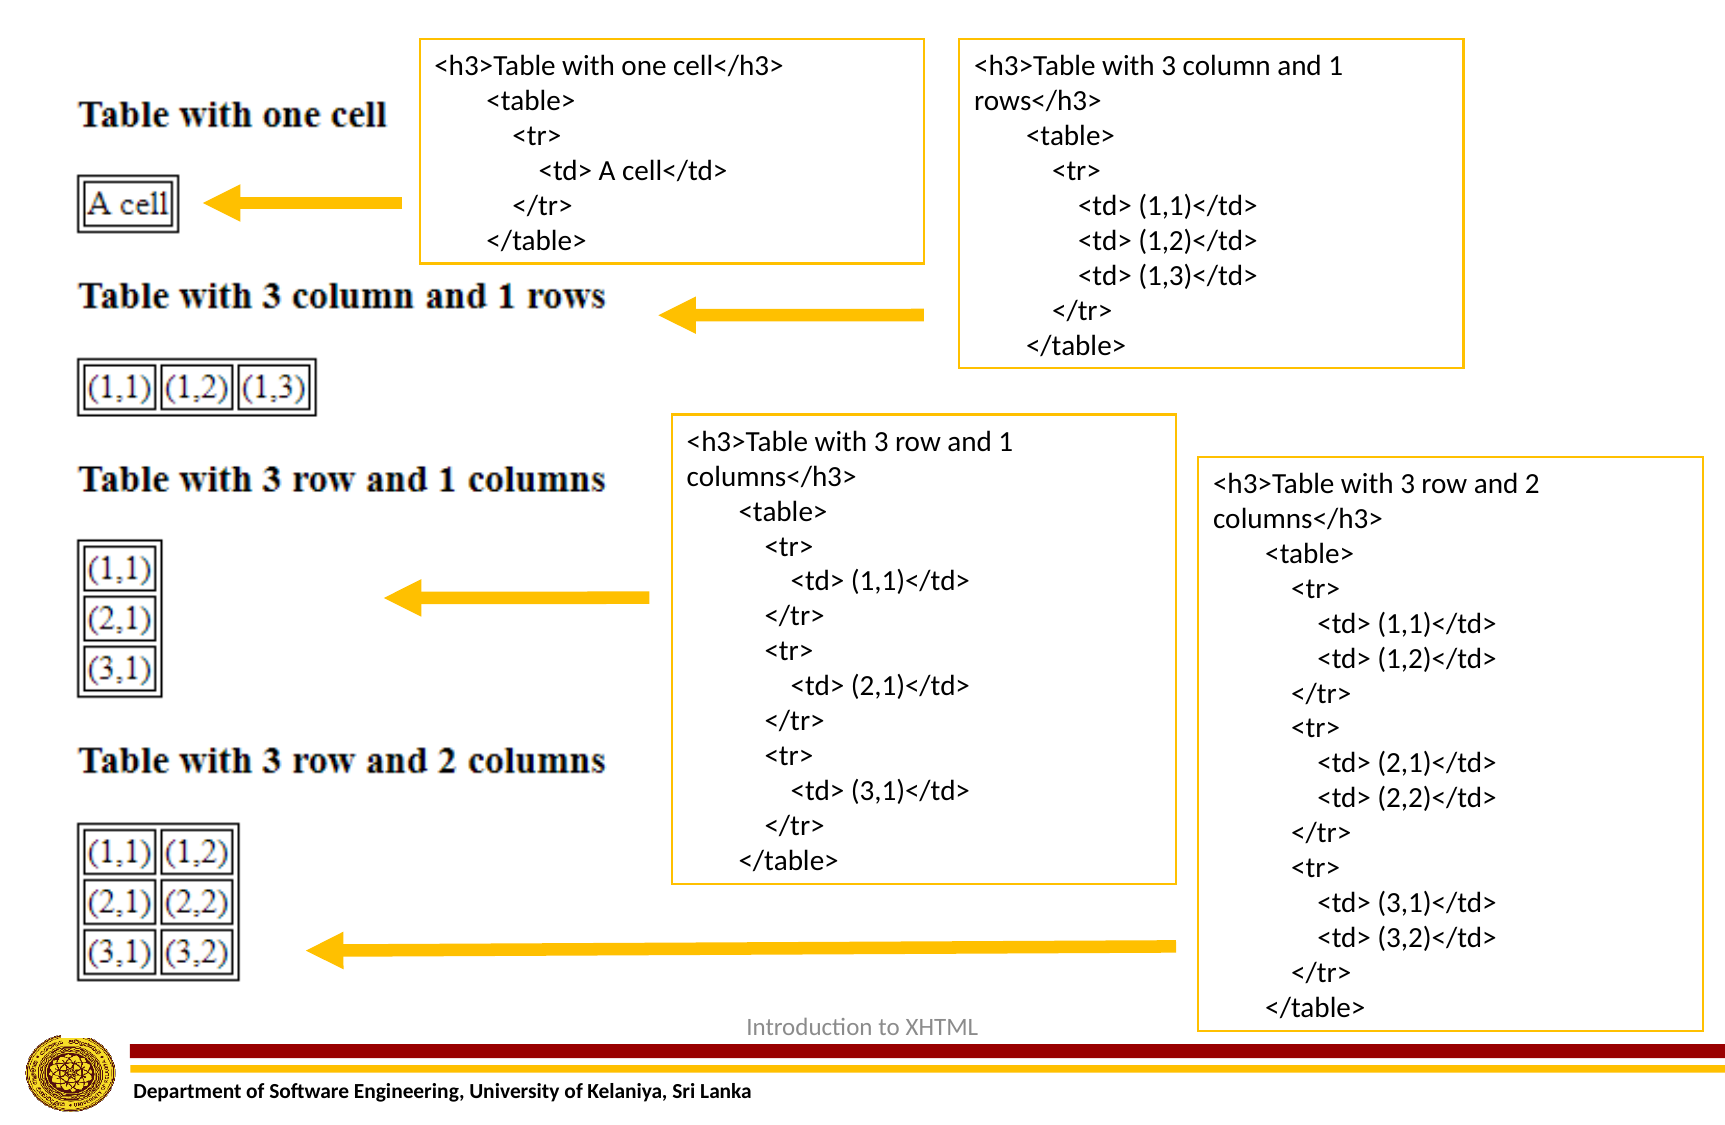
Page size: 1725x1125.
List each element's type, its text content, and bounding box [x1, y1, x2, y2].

picture [21, 69, 659, 1114]
text_box <h3>Table with 3 column and 1 rows</h3> <table> <tr> <td> (1,1)</td> <td> (1,2)</td> <td> (1,3)</td> </tr> </table> [958, 38, 1465, 369]
text_box <h3>Table with 3 row and 1 columns</h3> <table> <tr> <td> (1,1)</td> </tr> <tr> <td> (2,1)</td> </tr> <tr> <td> (3,1)</td> </tr> </table> [671, 413, 1177, 885]
footer Introduction to XHTML [571, 995, 1154, 1056]
text_box <h3>Table with 3 row and 2 columns</h3> <table> <tr> <td> (1,1)</td> <td> (1,2)</td> </tr> <tr> <td> (2,1)</td> <td> (2,2)</td> </tr> <tr> <td> (3,1)</td> <td> (3,2)</td> </tr> </table> [1197, 456, 1704, 1032]
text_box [305, 946, 1176, 951]
text_box <h3>Table with one cell</h3> <table> <tr> <td> A cell</td> </tr> </table> [419, 38, 925, 265]
